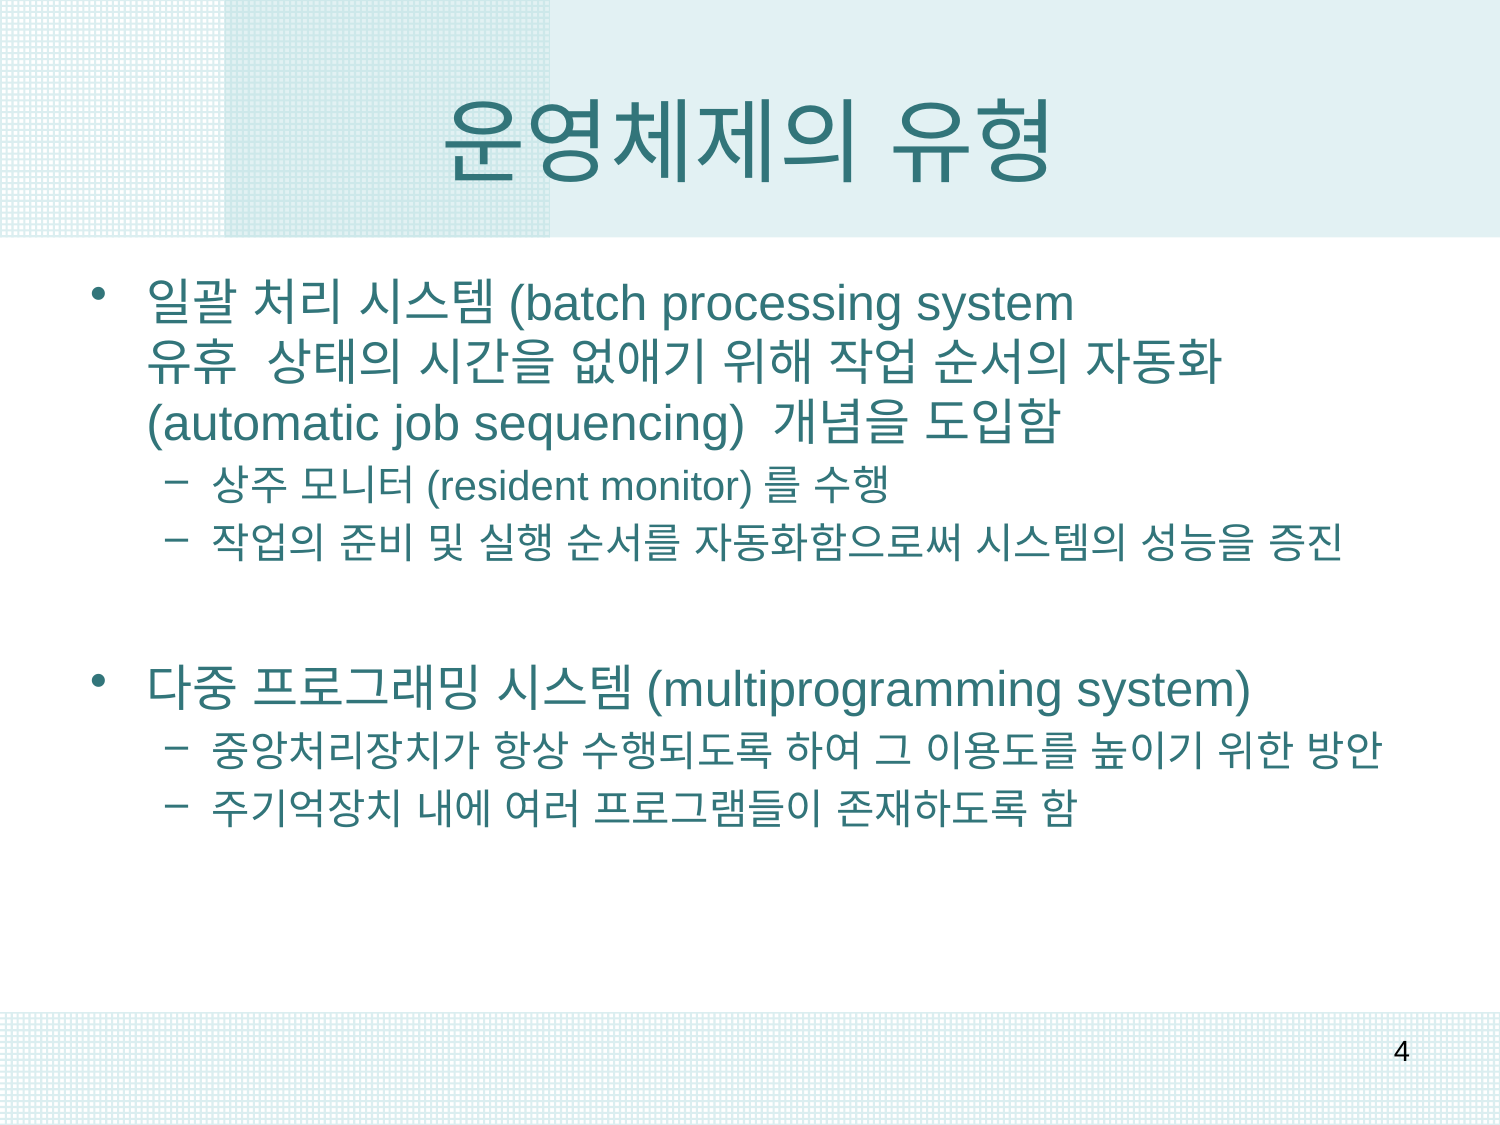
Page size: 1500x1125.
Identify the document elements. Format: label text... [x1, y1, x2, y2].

list 일괄 처리 시스템(batch processing system 유휴 상태의 시간을 없애기 위해 작업 순서의 자동화(automatic job sequencing) 개념을 도입함 상주 모니터(resident monitor)를 수행 작업의 준비 및 실행 순서를 자동화함으로써 시스템의 성능을 증진 다중 프로그래밍 시스템(multiprogramming system) 중앙처리장치가 항상 수행되도록 하여 그 이용도를 높이기 위한 방안 주기억장치 내에 여러 프로그램들이 존재하도록 함 [74, 262, 1426, 1006]
slide_number 4 [1074, 1024, 1426, 1103]
title 운영체제의 유형 [74, 44, 1426, 233]
